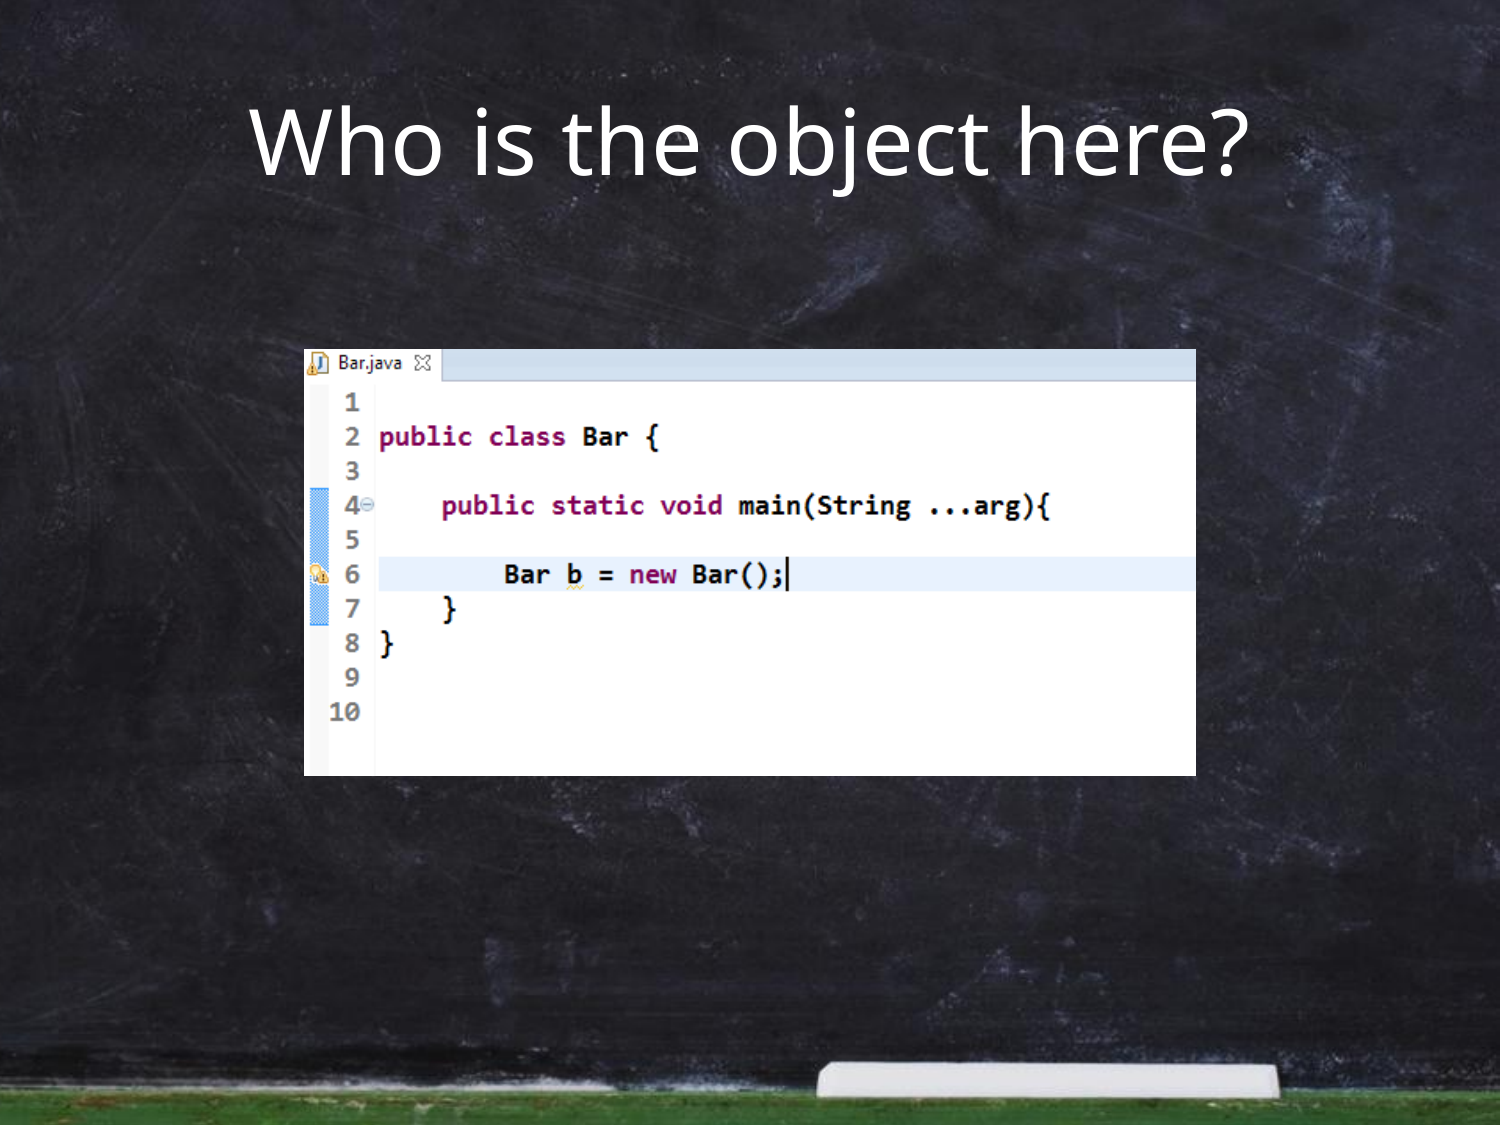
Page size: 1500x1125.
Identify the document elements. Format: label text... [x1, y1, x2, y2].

picture [0, 0, 1500, 1125]
title Who is the object here? [75, 45, 1425, 233]
